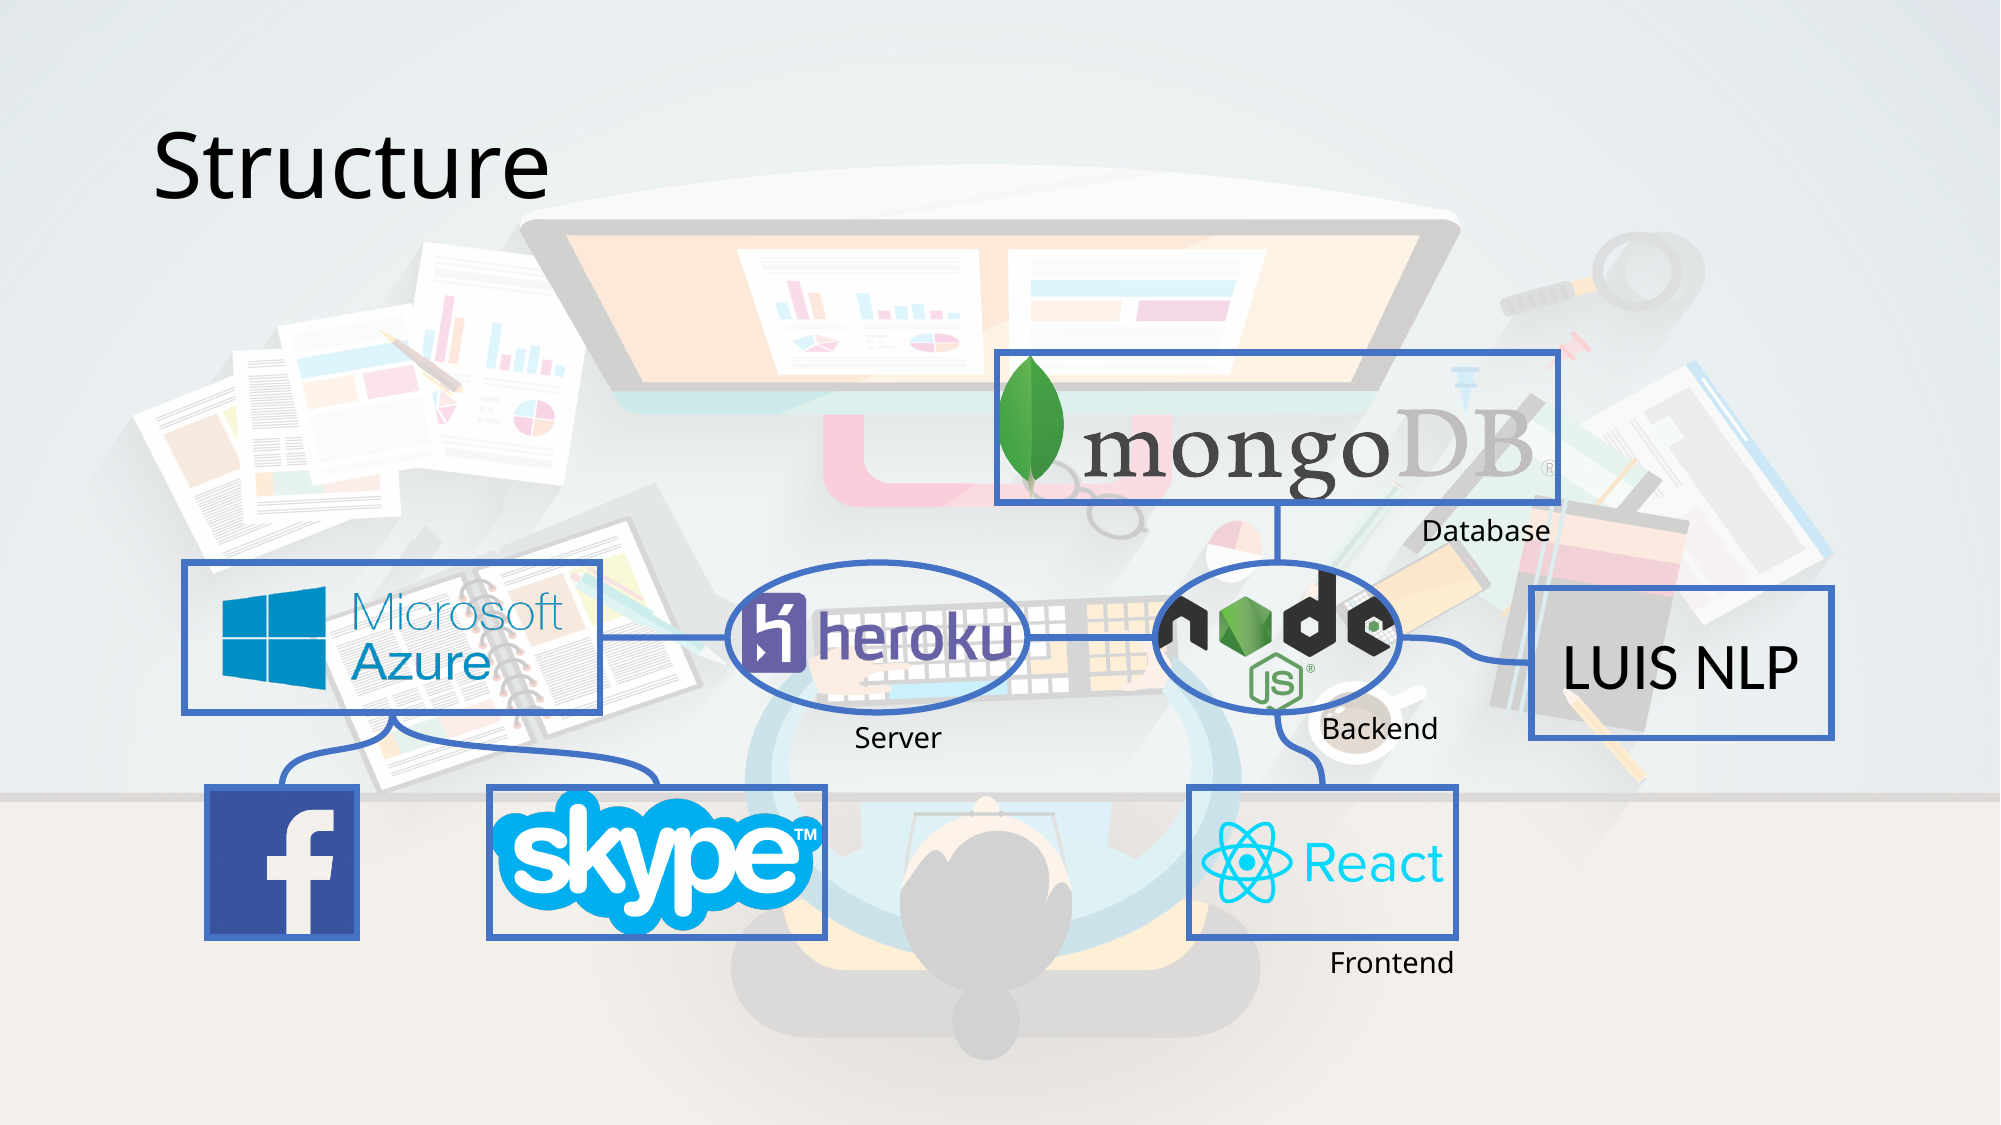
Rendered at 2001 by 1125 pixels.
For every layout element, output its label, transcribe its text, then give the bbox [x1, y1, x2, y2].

title Structure [137, 59, 1863, 278]
text_box [1154, 561, 1401, 714]
text_box Database [1406, 504, 1567, 555]
text_box Server [839, 712, 958, 763]
text_box Backend [1306, 702, 1454, 753]
text_box LUIS NLP [1531, 587, 1833, 739]
text_box [488, 786, 826, 938]
text_box [206, 786, 358, 938]
text_box [1188, 786, 1457, 938]
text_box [487, 617, 563, 883]
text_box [299, 694, 375, 806]
text_box [996, 351, 1559, 503]
text_box [184, 561, 601, 713]
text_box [1262, 727, 1338, 773]
text_box Frontend [1314, 937, 1470, 988]
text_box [1399, 637, 1532, 663]
text_box [726, 561, 1029, 712]
